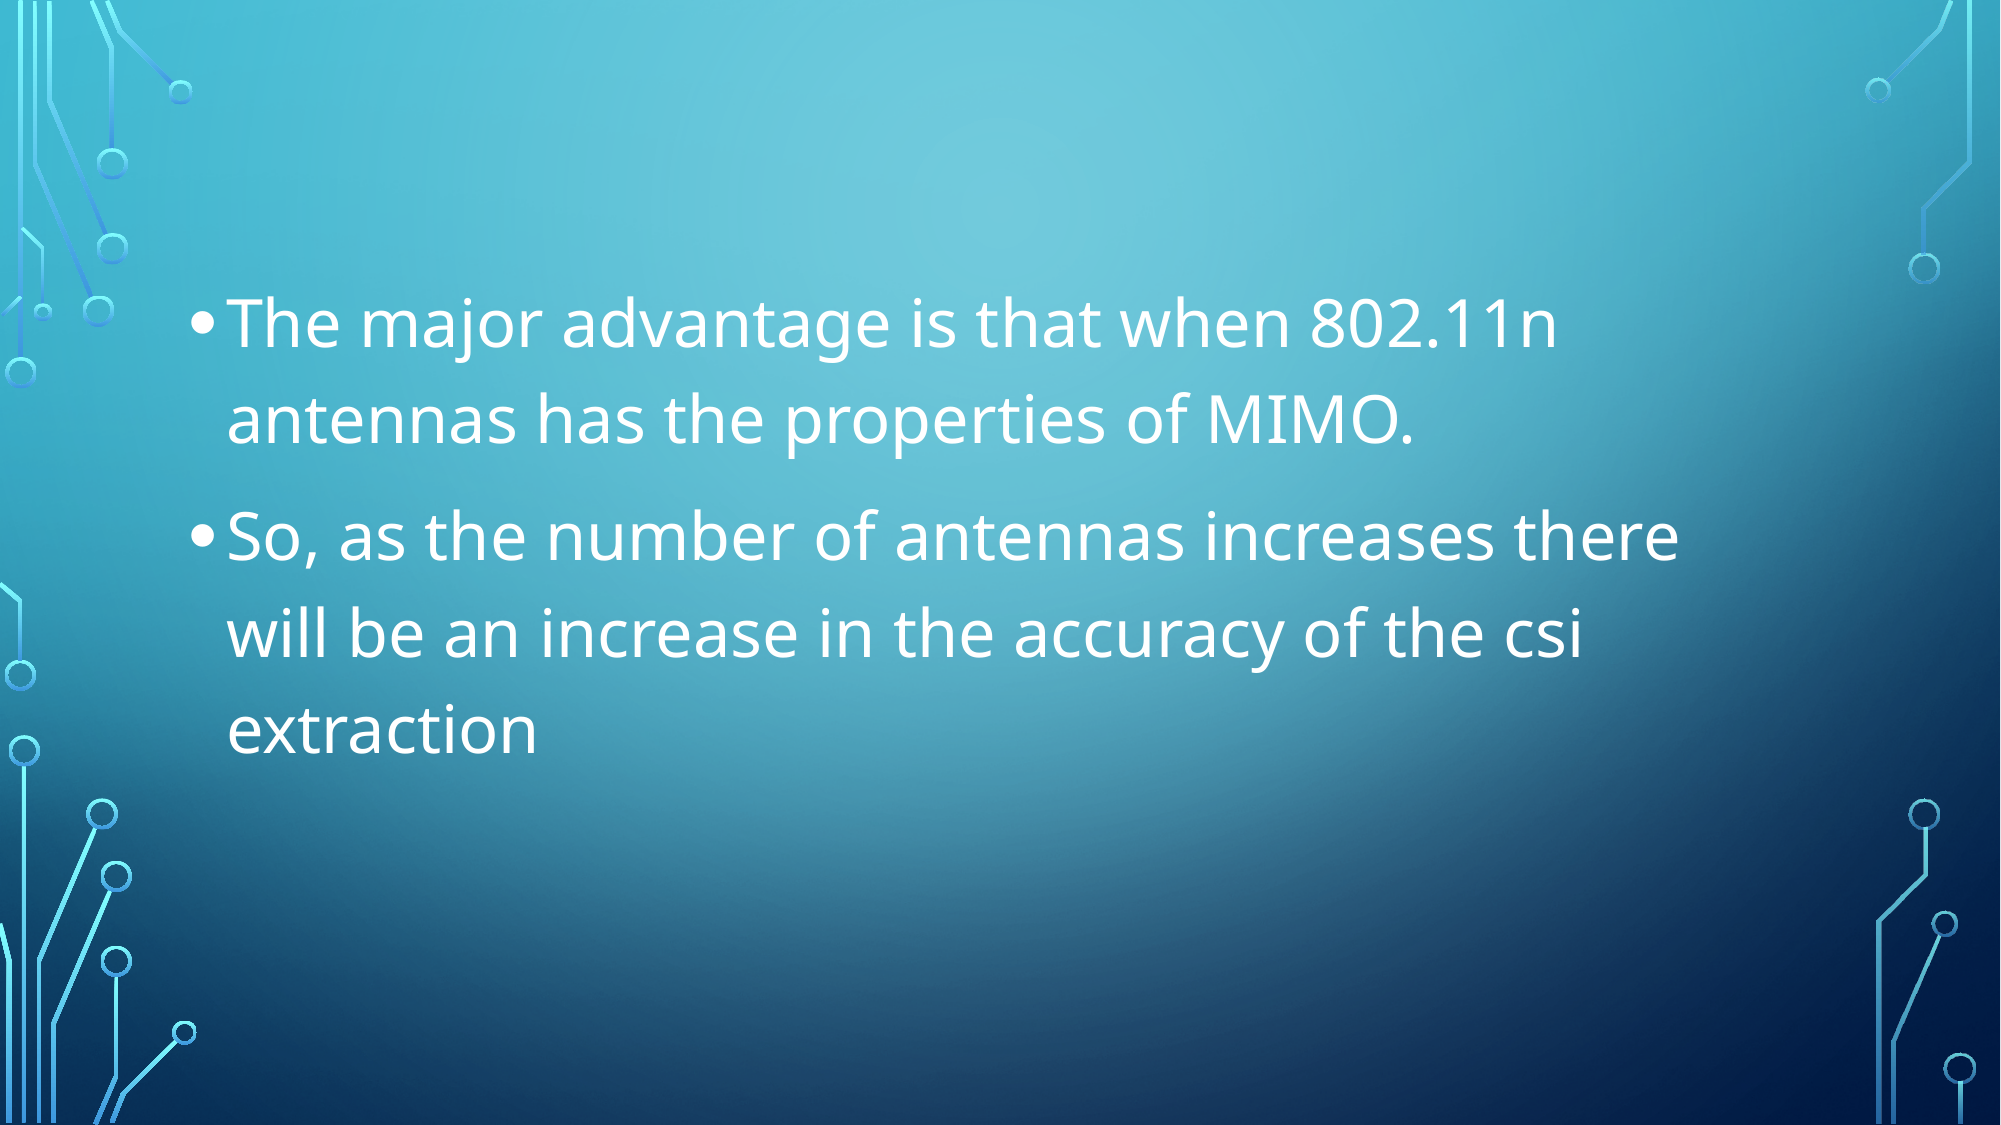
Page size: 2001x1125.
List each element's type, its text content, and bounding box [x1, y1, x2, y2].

list The major advantage is that when 802.11n antennas has the properties of MIMO. So, as the number of antennas increases there will be an increase in the accuracy of the csi extraction [173, 257, 1799, 1078]
